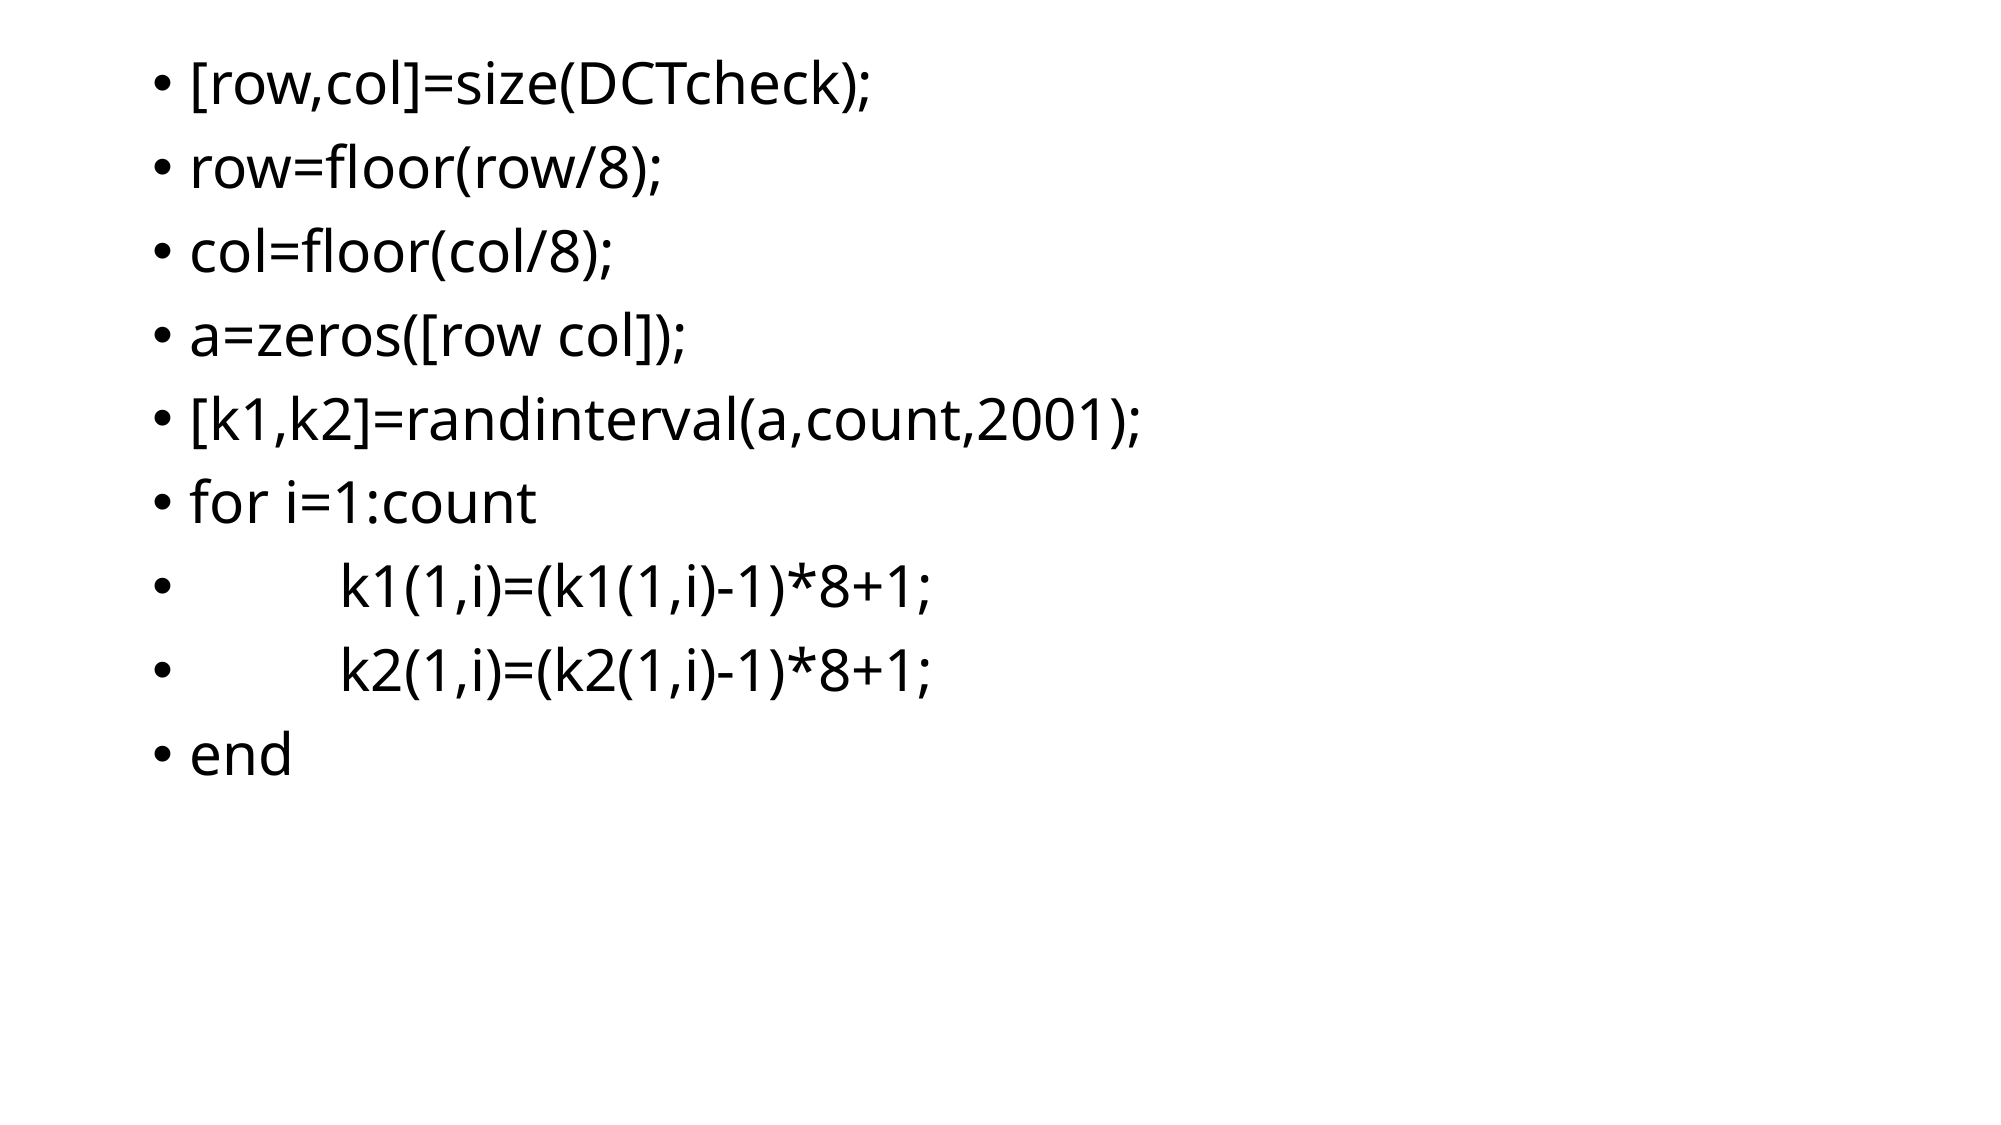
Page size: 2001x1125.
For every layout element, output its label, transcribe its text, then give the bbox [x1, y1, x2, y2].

list [row,col]=size(DCTcheck); row=floor(row/8); col=floor(col/8); a=zeros([row col]); [k1,k2]=randinterval(a,count,2001); for i=1:count k1(1,i)=(k1(1,i)-1)*8+1; k2(1,i)=(k2(1,i)-1)*8+1; end [137, 47, 1863, 1014]
